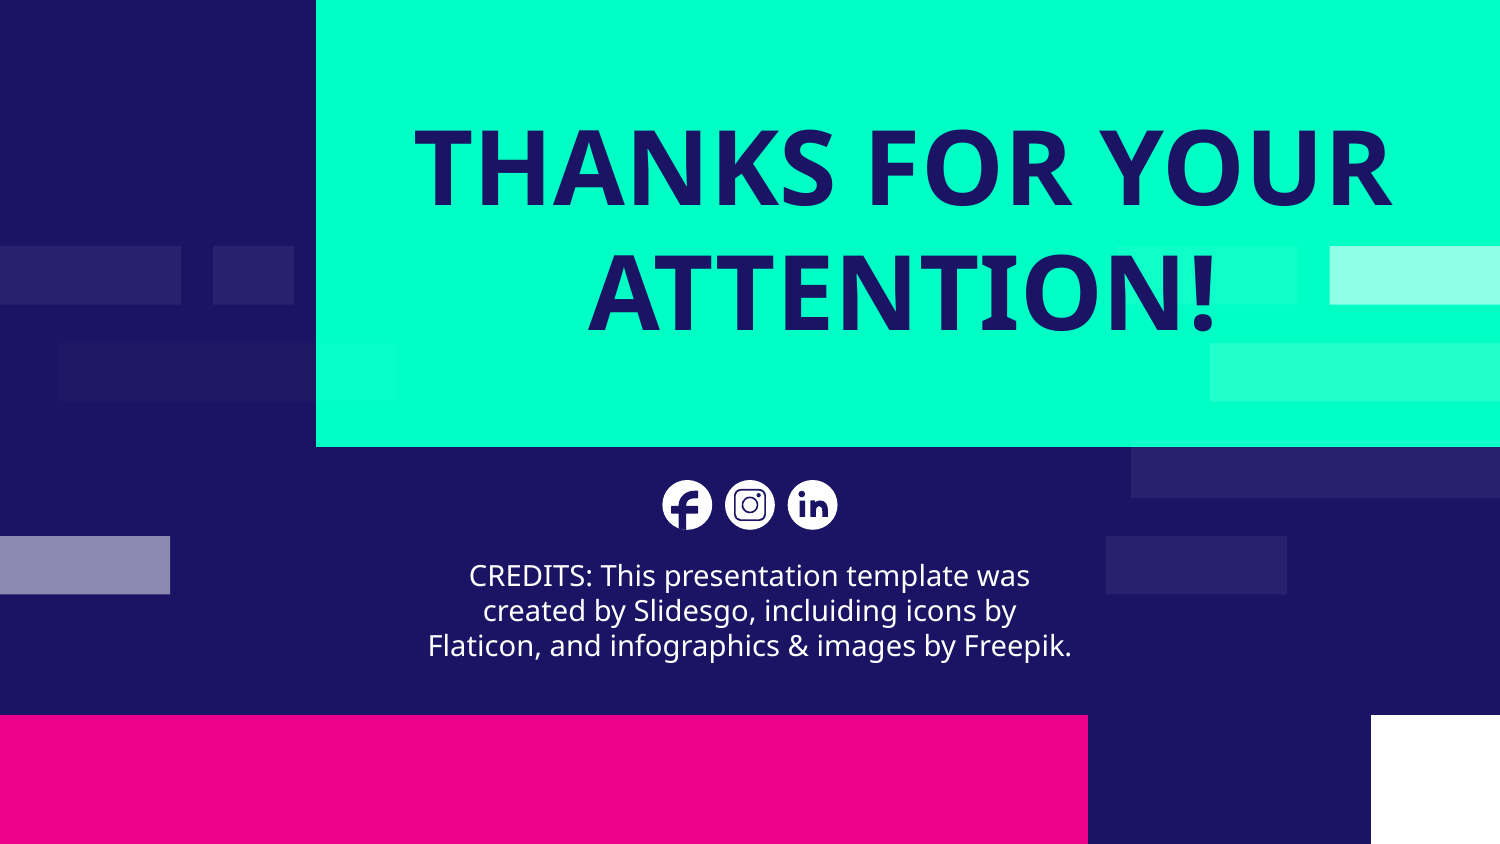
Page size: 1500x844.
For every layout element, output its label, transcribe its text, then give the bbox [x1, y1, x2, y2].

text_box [662, 479, 838, 531]
title THANKS FOR YOUR ATTENTION! [307, 86, 1500, 189]
